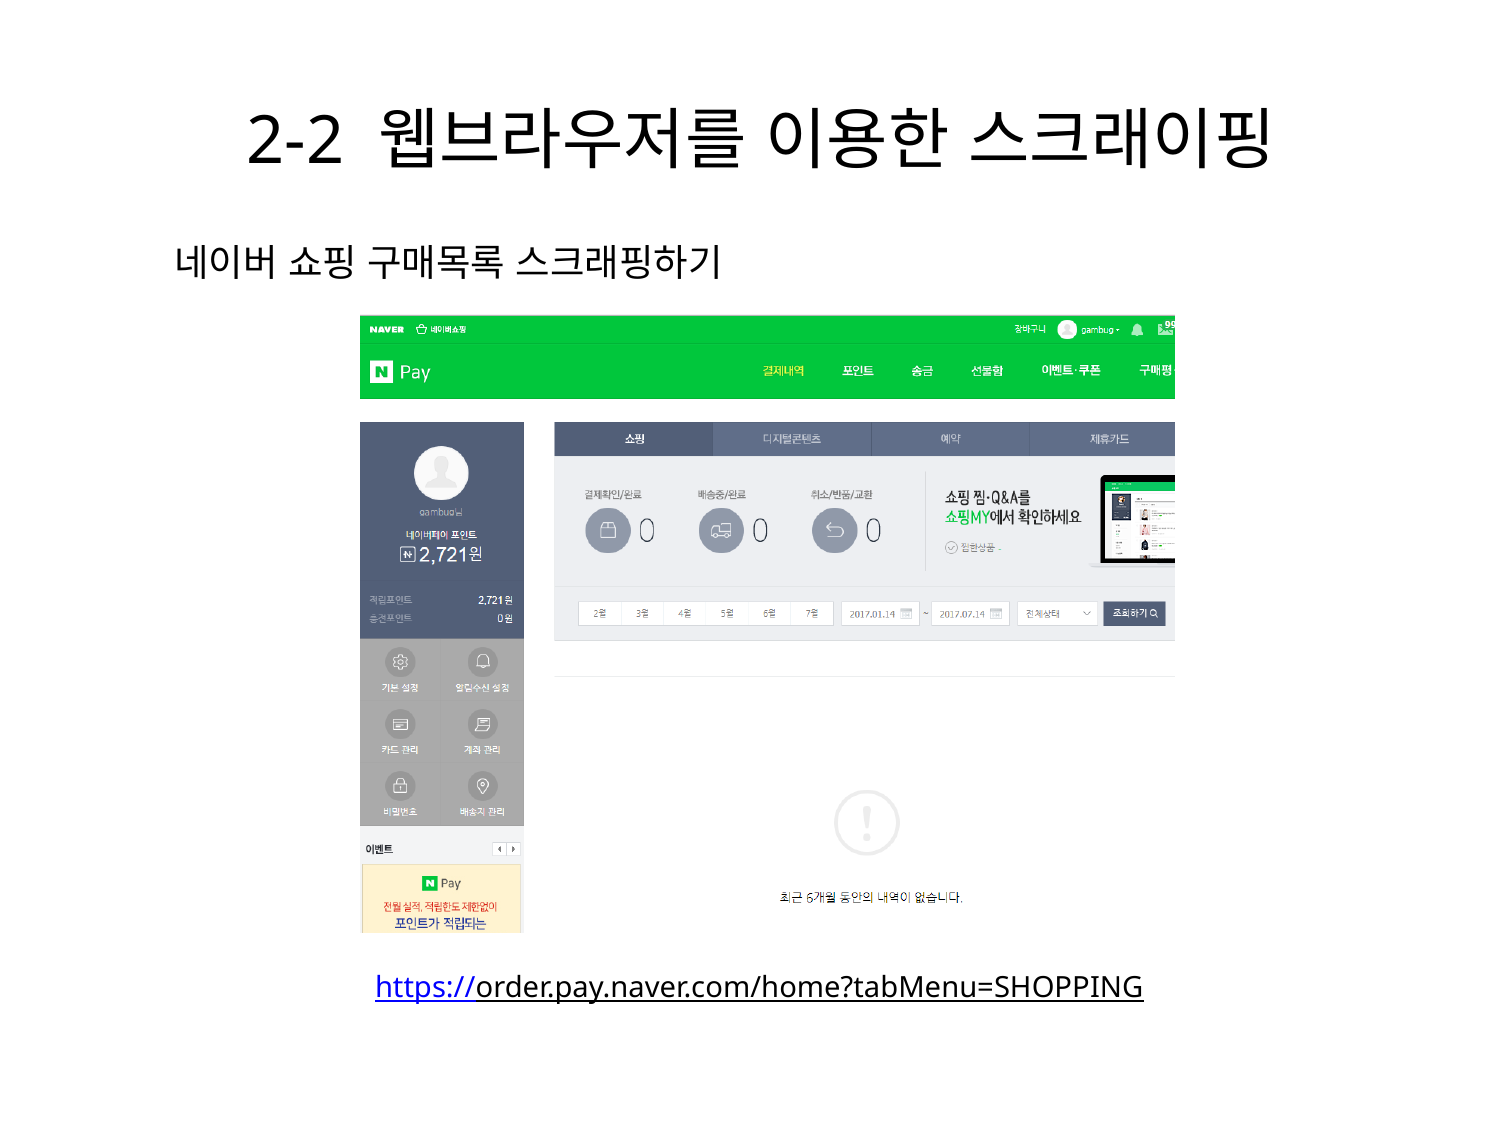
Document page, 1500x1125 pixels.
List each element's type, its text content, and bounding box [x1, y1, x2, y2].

text_box 네이버 쇼핑 구매목록 스크래핑하기 [159, 231, 963, 292]
text_box 2-2 웹브라우저를 이용한 스크래이핑 [135, 42, 1388, 232]
text_box https://order.pay.naver.com/home?tabMenu=SHOPPING [360, 960, 1196, 1016]
picture [359, 314, 1175, 933]
